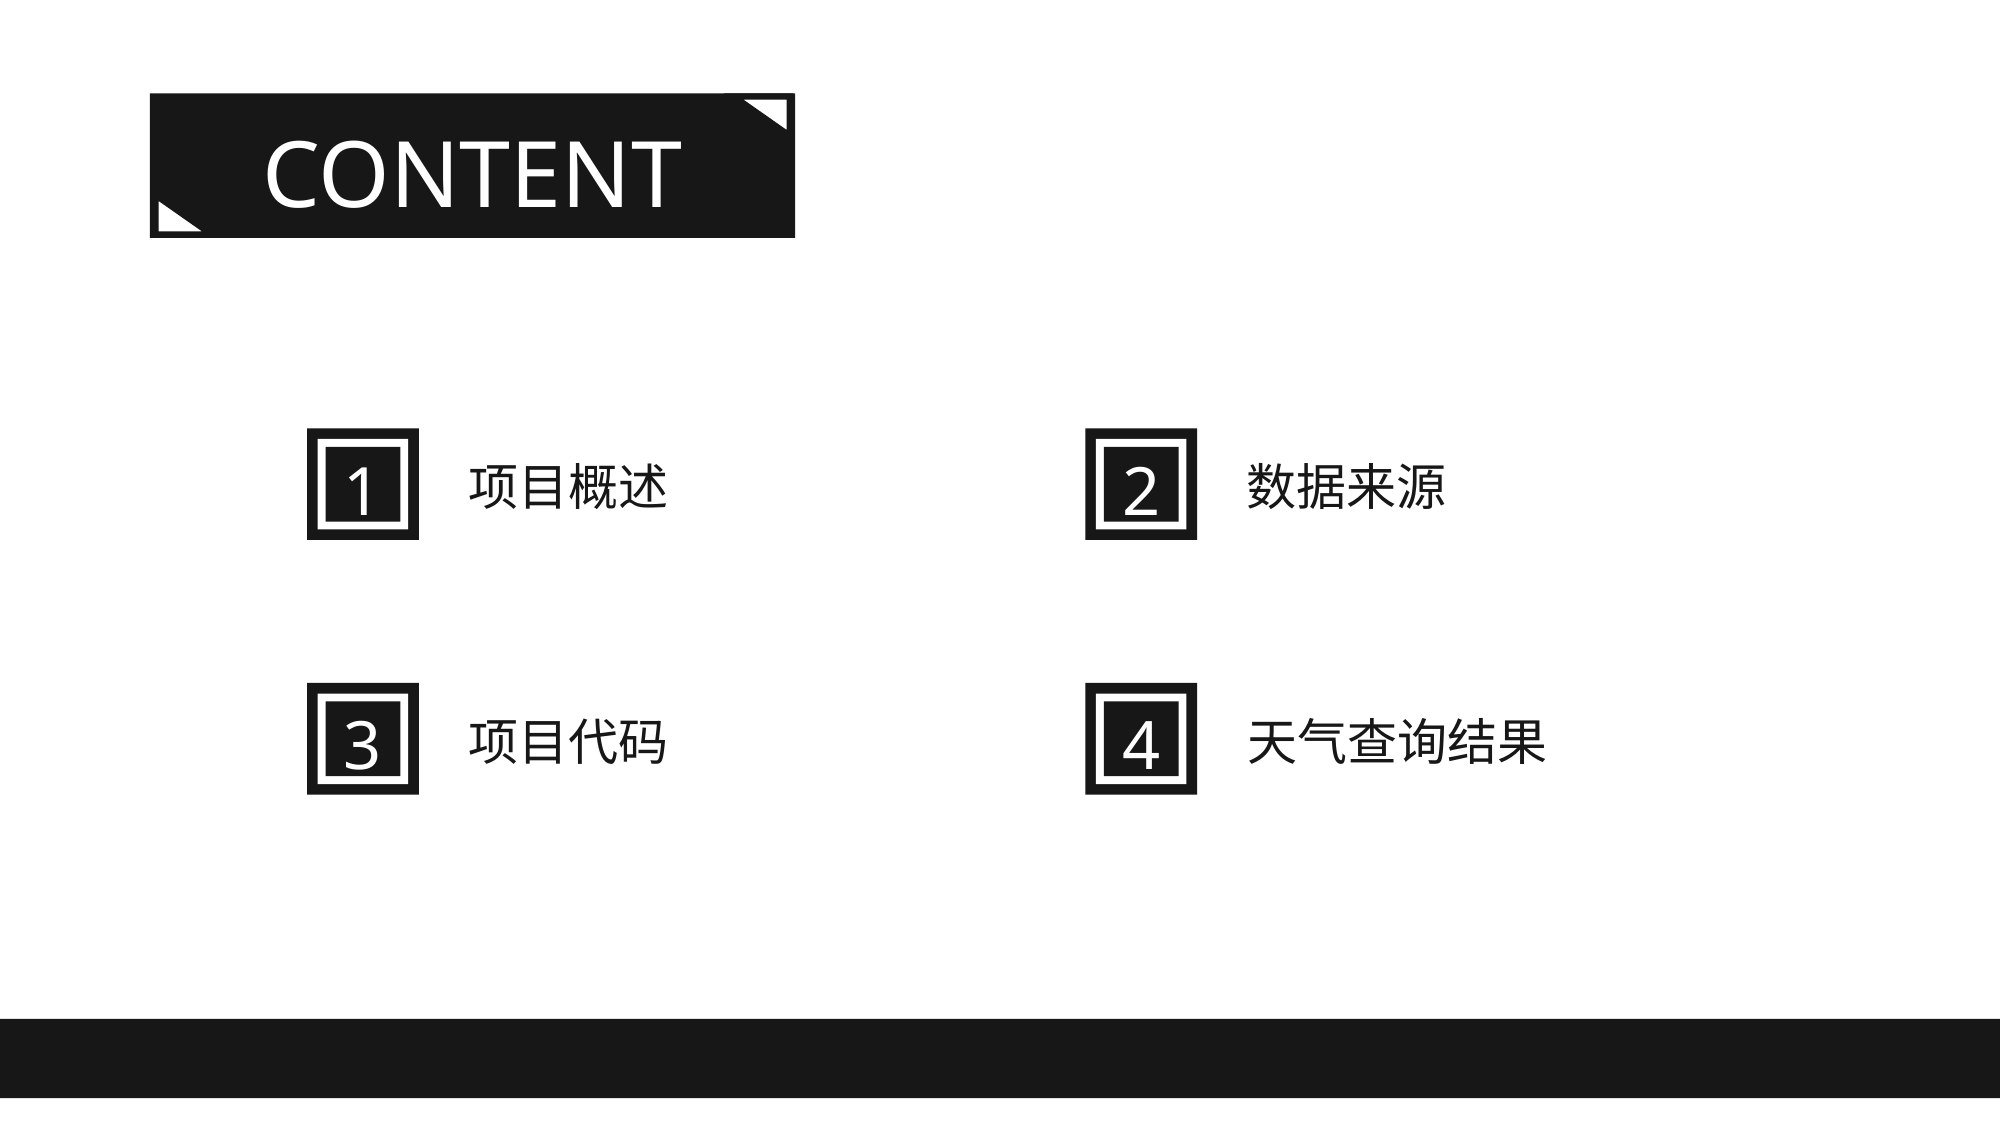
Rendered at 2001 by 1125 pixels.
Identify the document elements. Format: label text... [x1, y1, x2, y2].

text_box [306, 428, 419, 541]
text_box 数据来源 [1232, 448, 1462, 524]
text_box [306, 682, 419, 795]
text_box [1085, 682, 1198, 795]
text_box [149, 93, 796, 238]
text_box 项目代码 [453, 703, 684, 778]
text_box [1085, 428, 1198, 541]
text_box 天气查询结果 [1232, 703, 1563, 778]
text_box 项目概述 [453, 448, 684, 524]
text_box [0, 1018, 2000, 1099]
